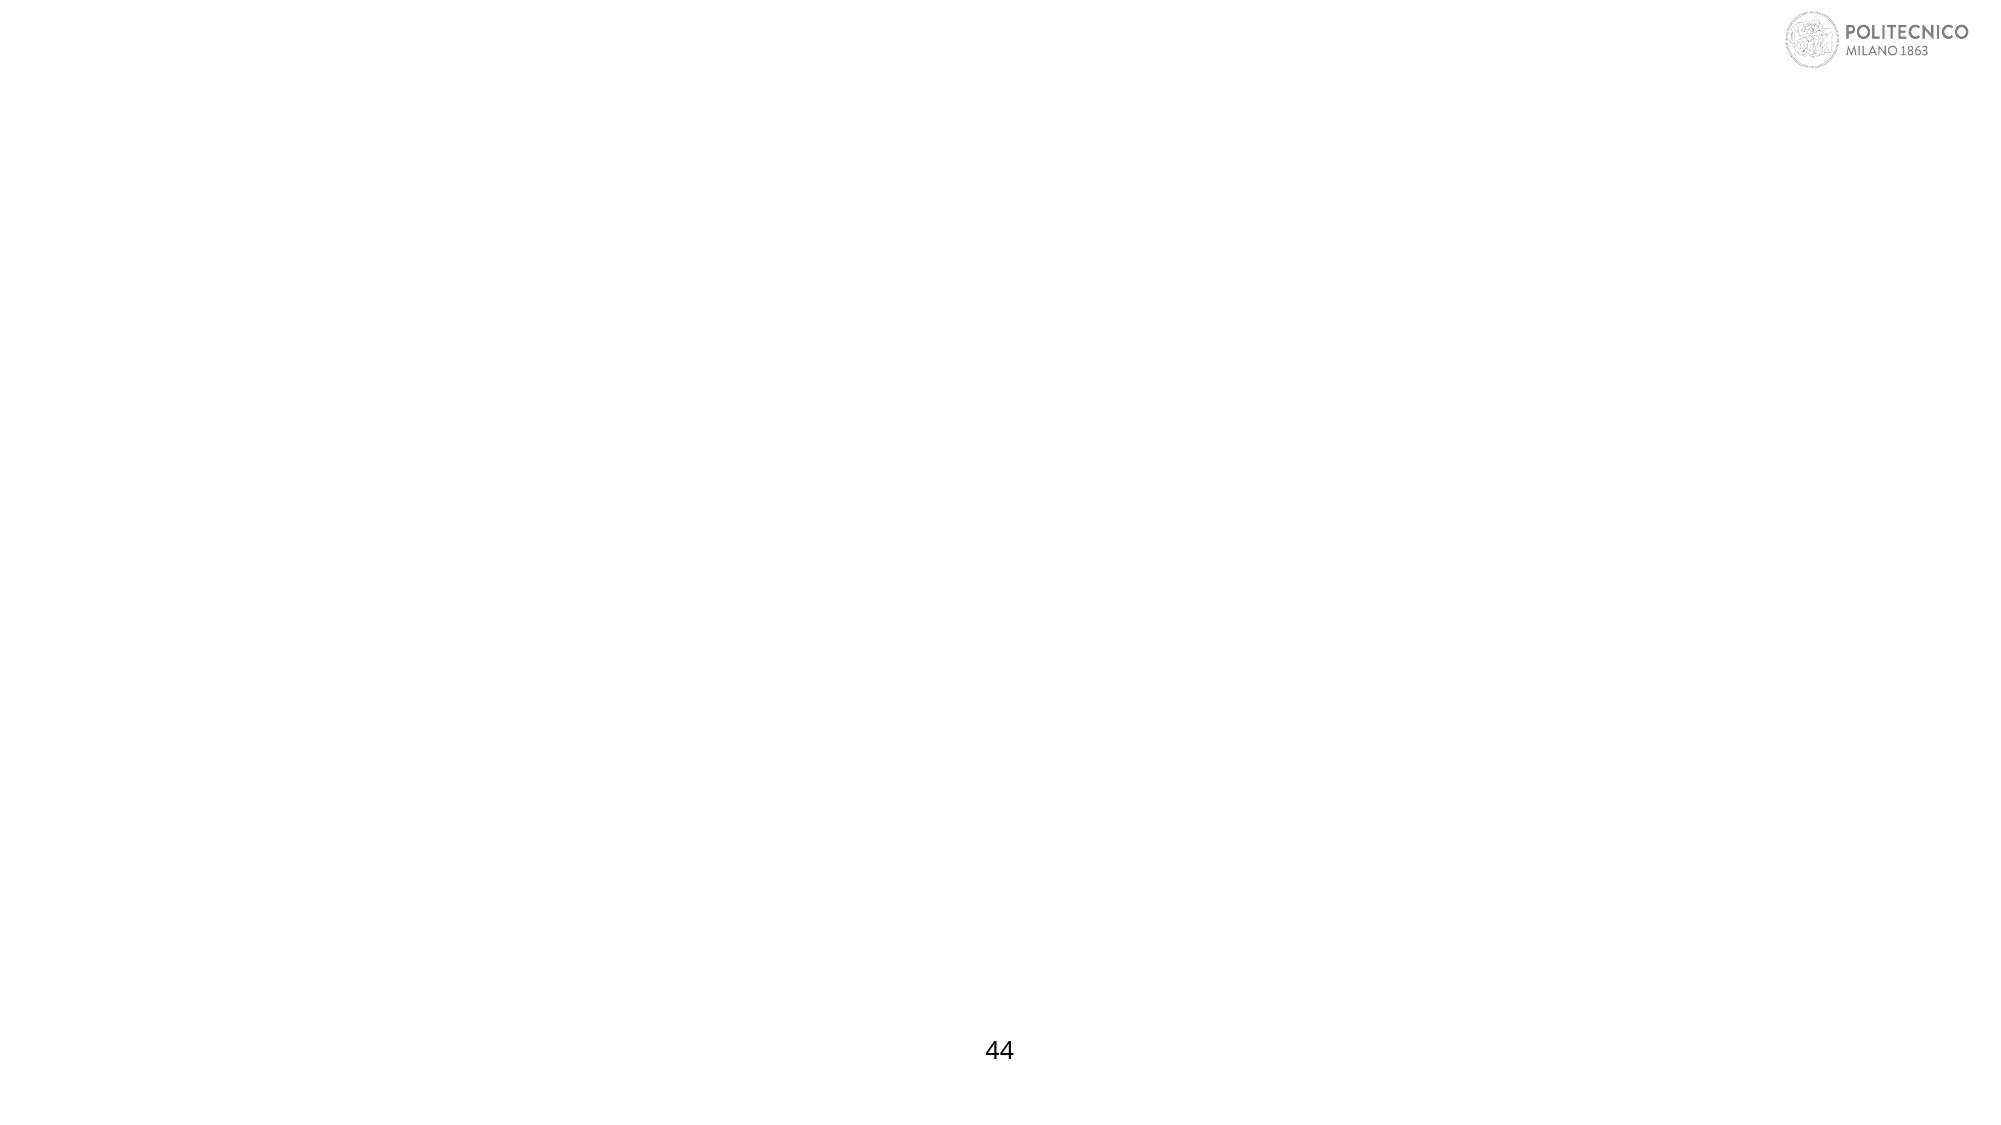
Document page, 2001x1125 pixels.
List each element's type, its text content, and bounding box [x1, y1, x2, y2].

picture [1783, 10, 2000, 70]
text_box 44 [927, 979, 1073, 1098]
